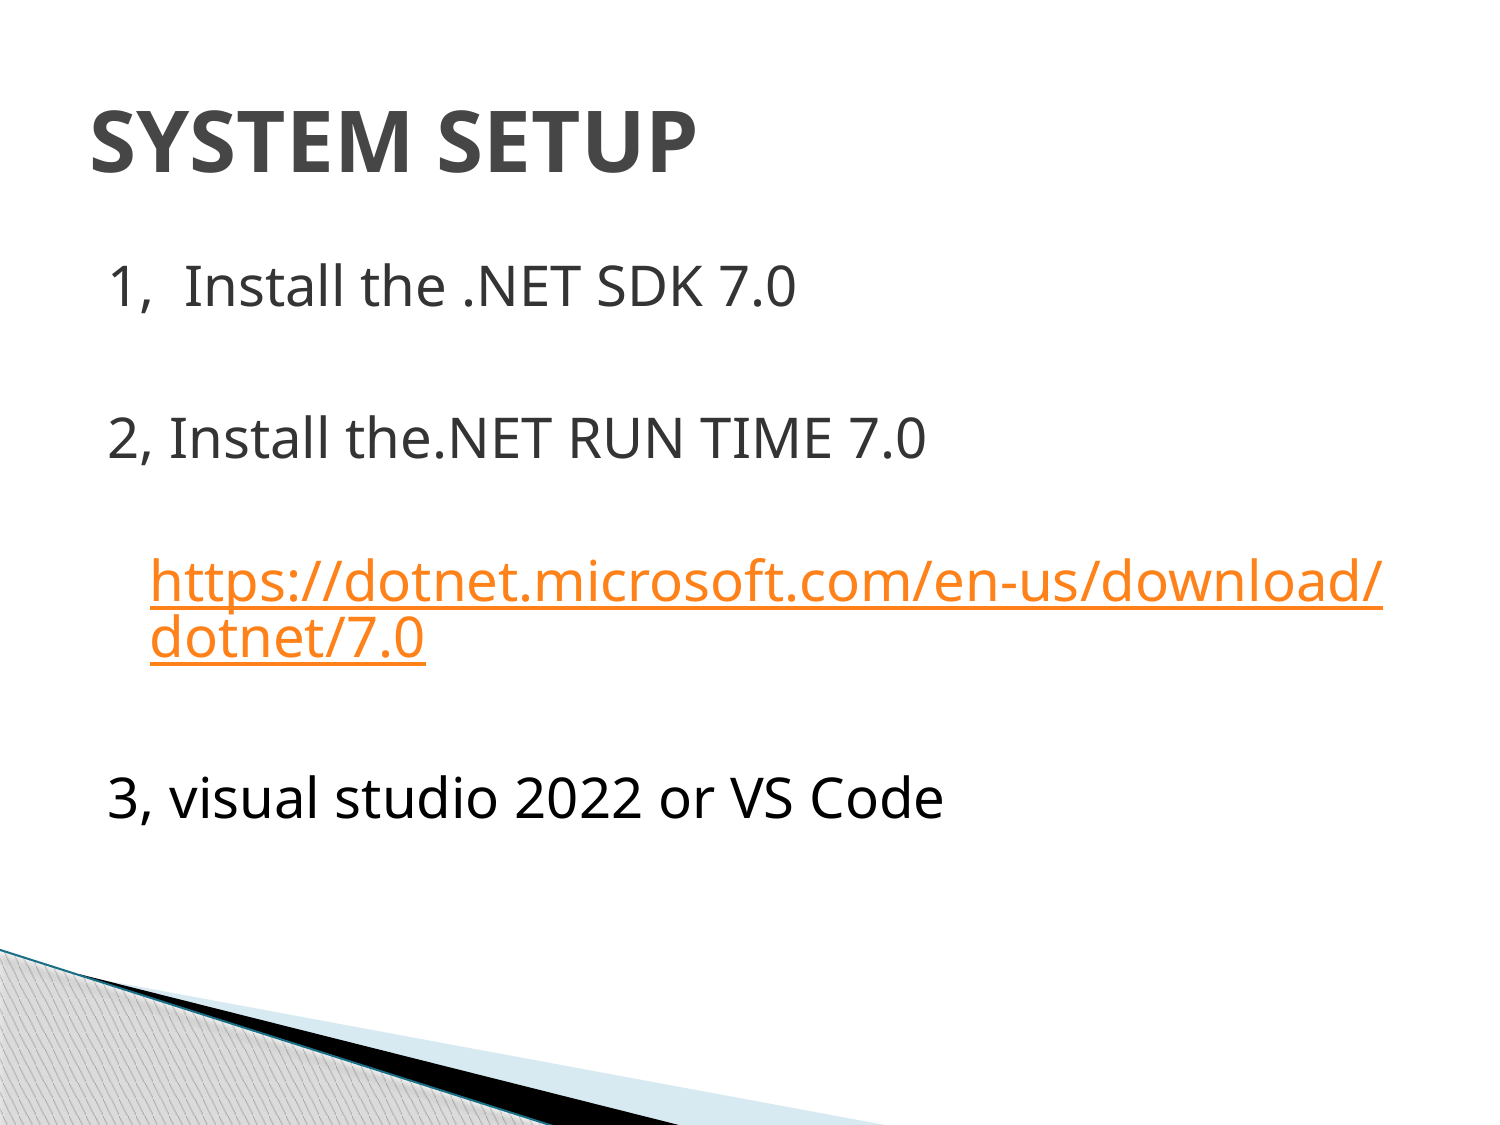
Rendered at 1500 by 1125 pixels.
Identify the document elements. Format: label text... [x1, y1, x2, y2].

title SYSTEM SETUP [75, 45, 1425, 233]
list 1, Install the .NET SDK 7.0 2, Install the.NET RUN TIME 7.0 https://dotnet.microsoft.com/en-us/download/dotnet/7.0 3, visual studio 2022 or VS Code [75, 243, 1425, 986]
